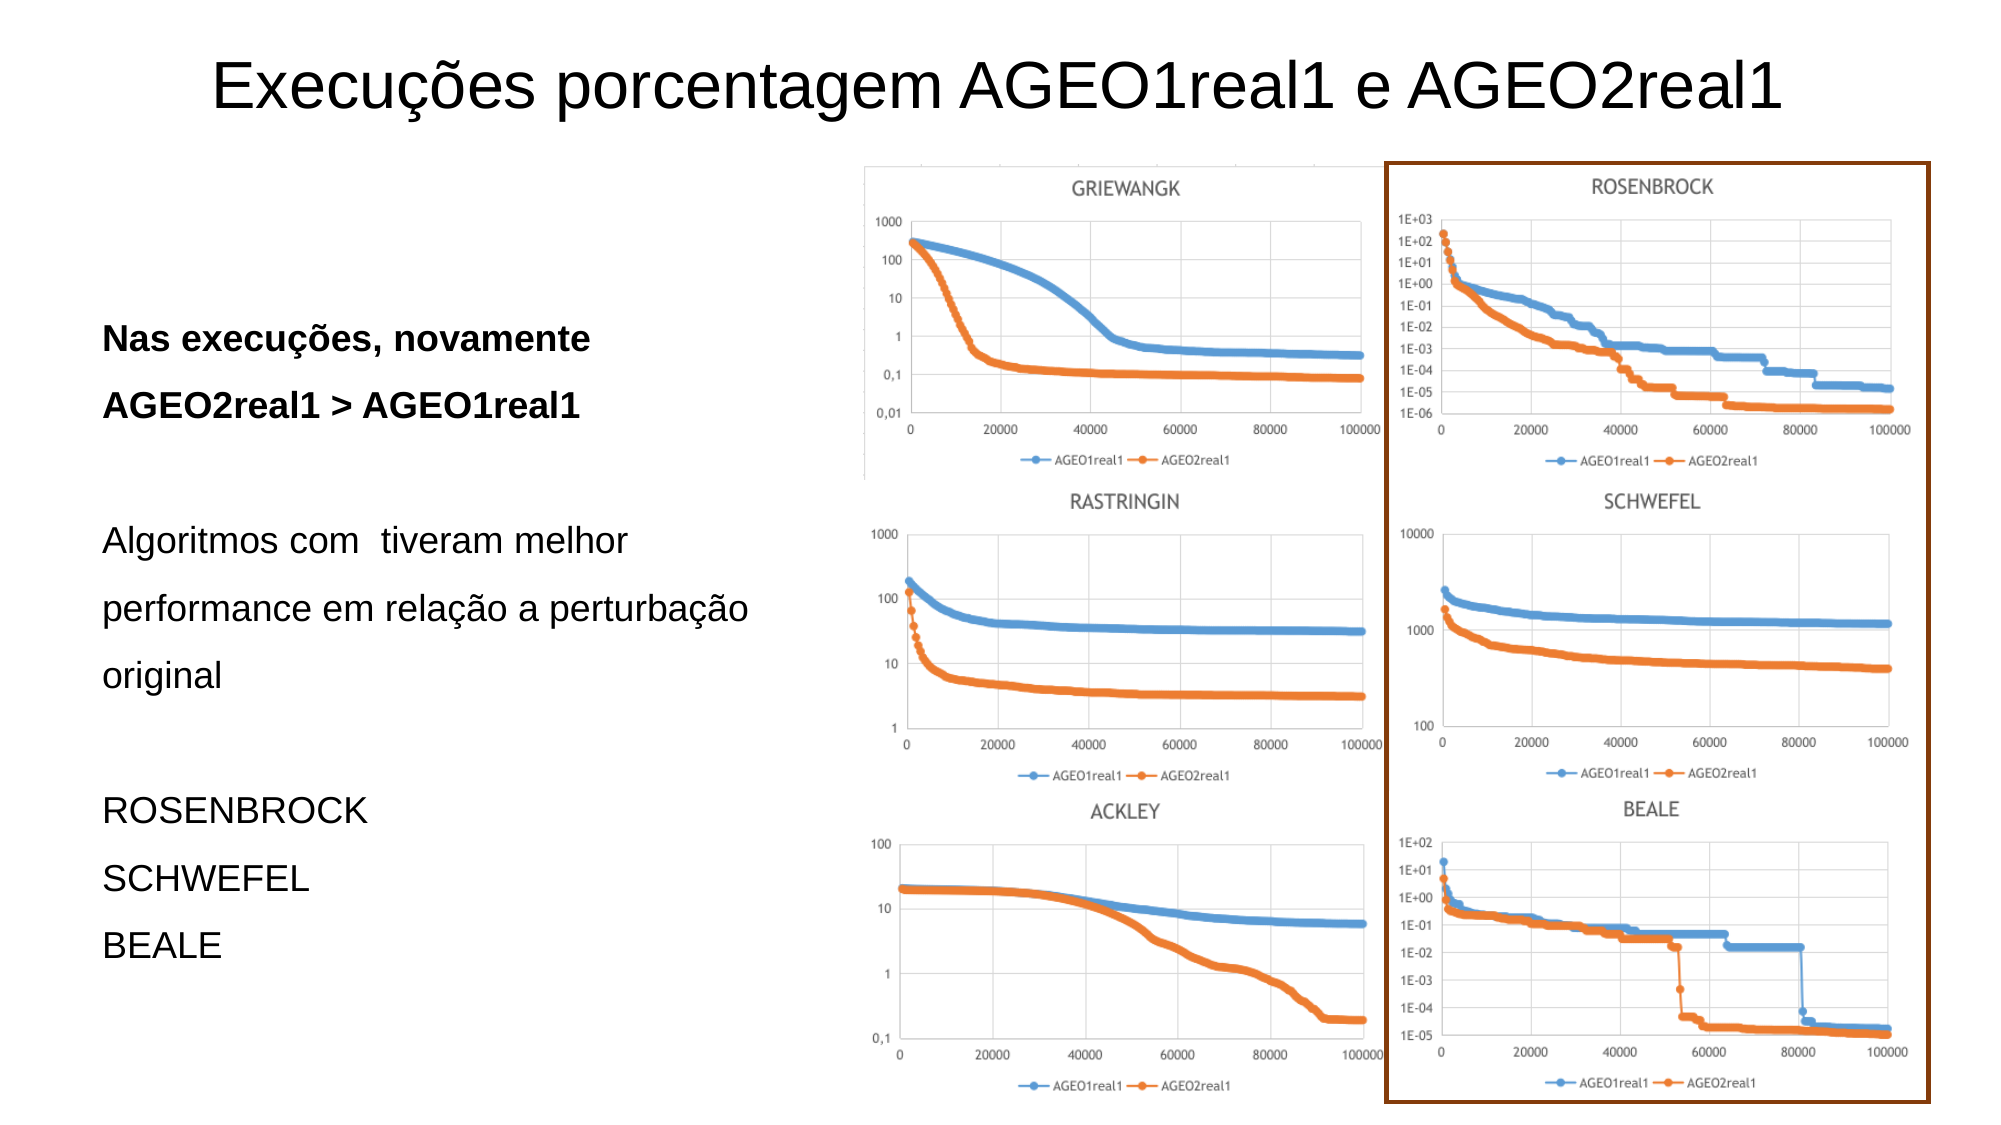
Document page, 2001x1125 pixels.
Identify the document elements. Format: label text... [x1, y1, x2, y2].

text_box [1386, 162, 1930, 1103]
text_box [863, 164, 1916, 1105]
text_box Execuções porcentagem AGEO1real1 e AGEO2real1 [196, 34, 1804, 129]
